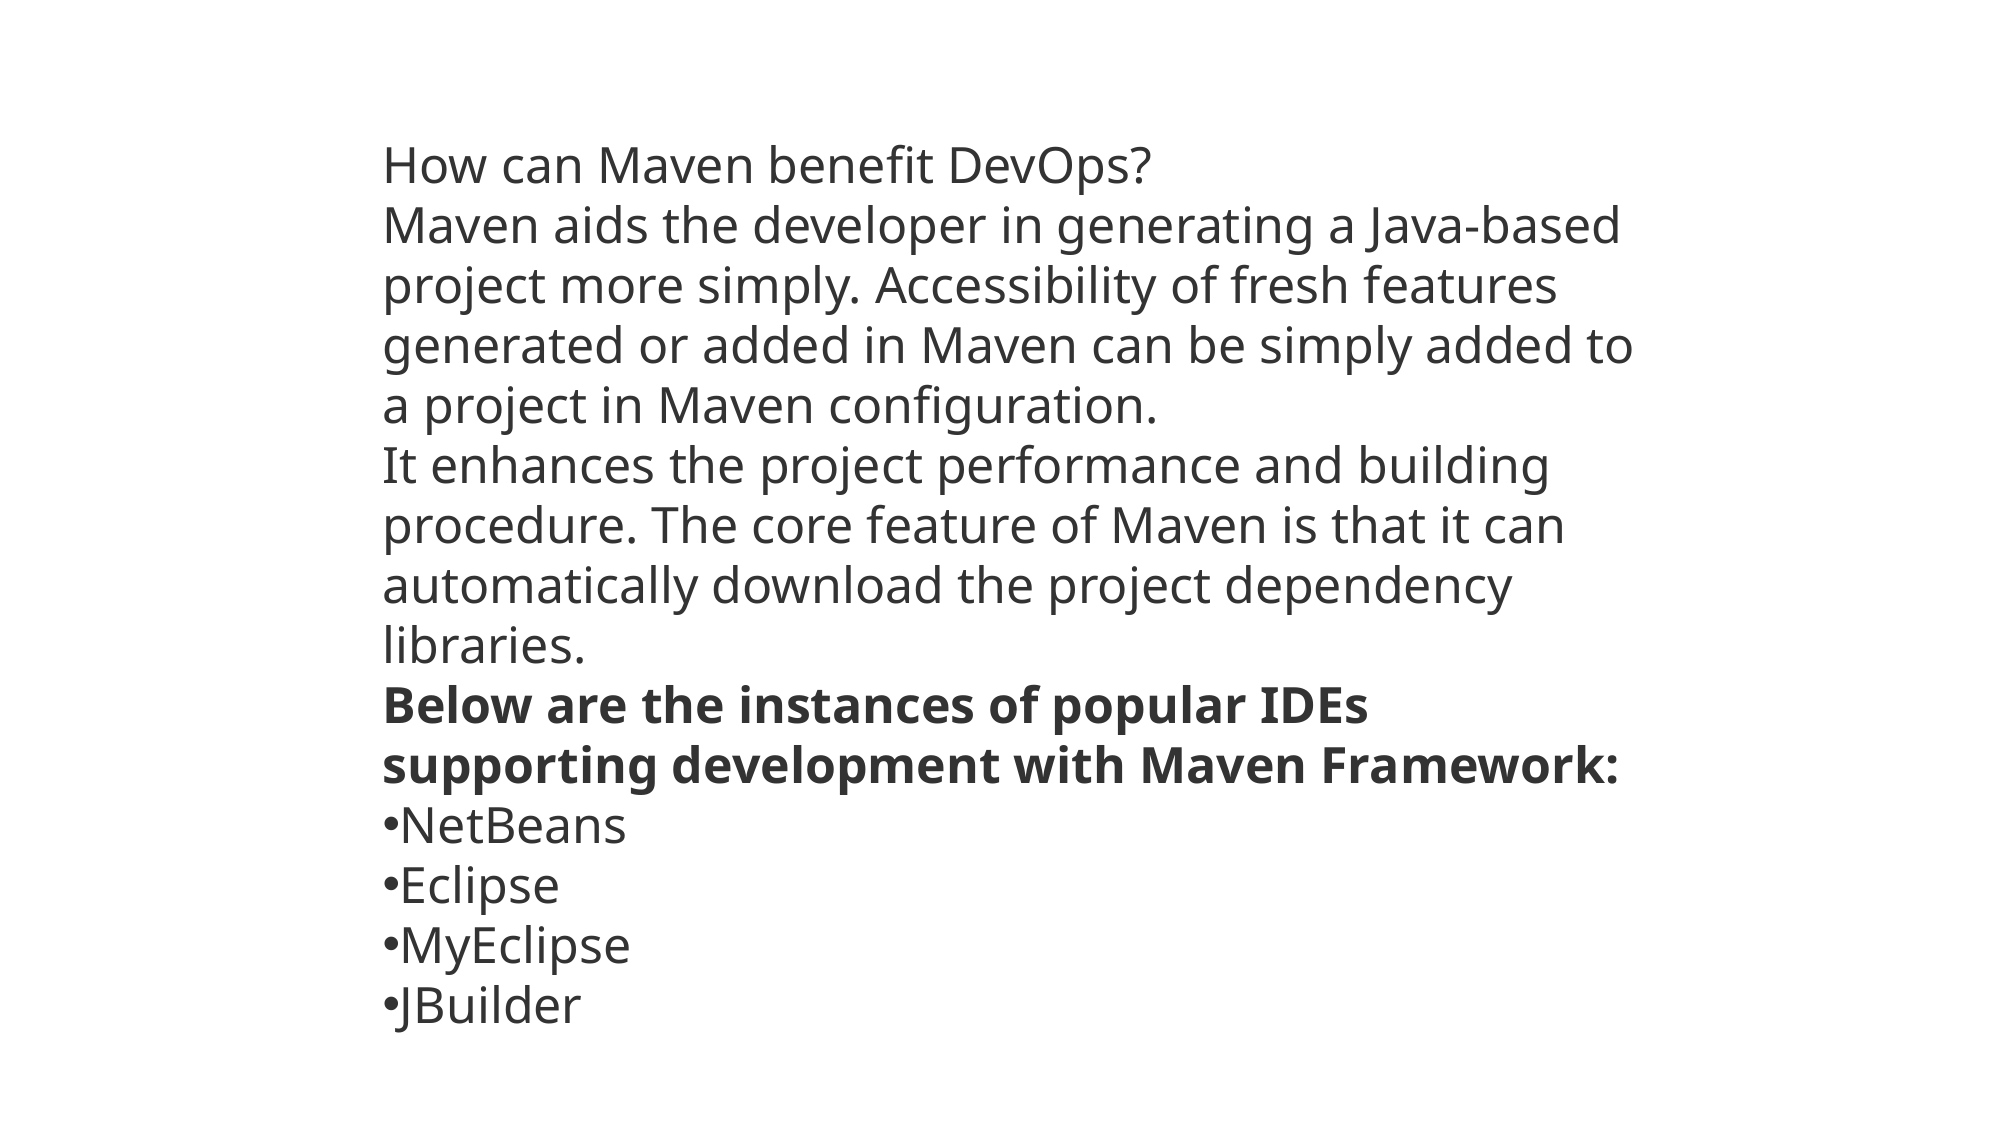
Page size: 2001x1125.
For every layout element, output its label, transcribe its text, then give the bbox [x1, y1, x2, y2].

text_box How can Maven benefit DevOps? Maven aids the developer in generating a Java-based project more simply. Accessibility of fresh features generated or added in Maven can be simply added to a project in Maven configuration. It enhances the project performance and building procedure. The core feature of Maven is that it can automatically download the project dependency libraries. Below are the instances of popular IDEs supporting development with Maven Framework: NetBeans Eclipse MyEclipse JBuilder [367, 125, 1652, 1041]
